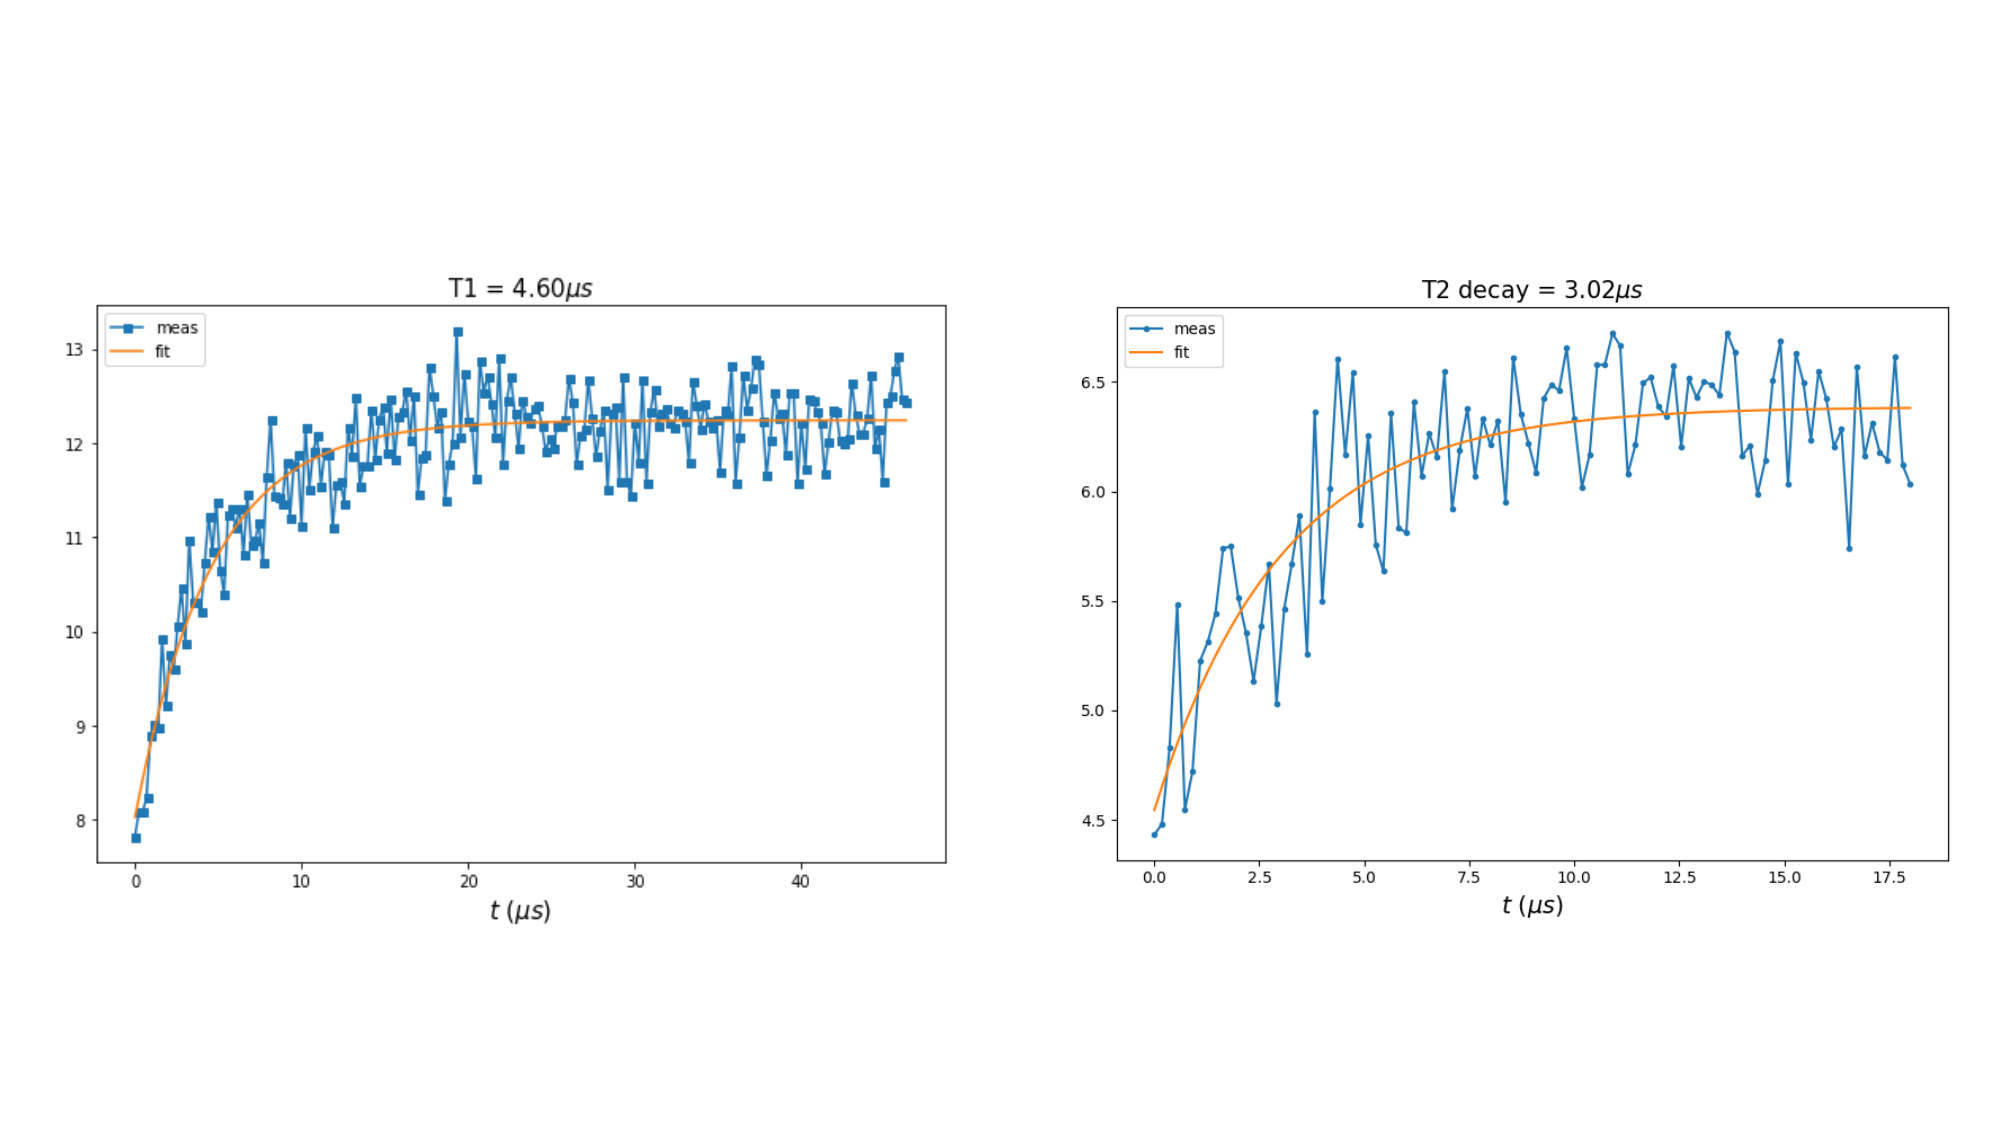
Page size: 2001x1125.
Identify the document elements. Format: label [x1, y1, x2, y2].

picture [1063, 261, 1965, 938]
picture [53, 264, 955, 938]
